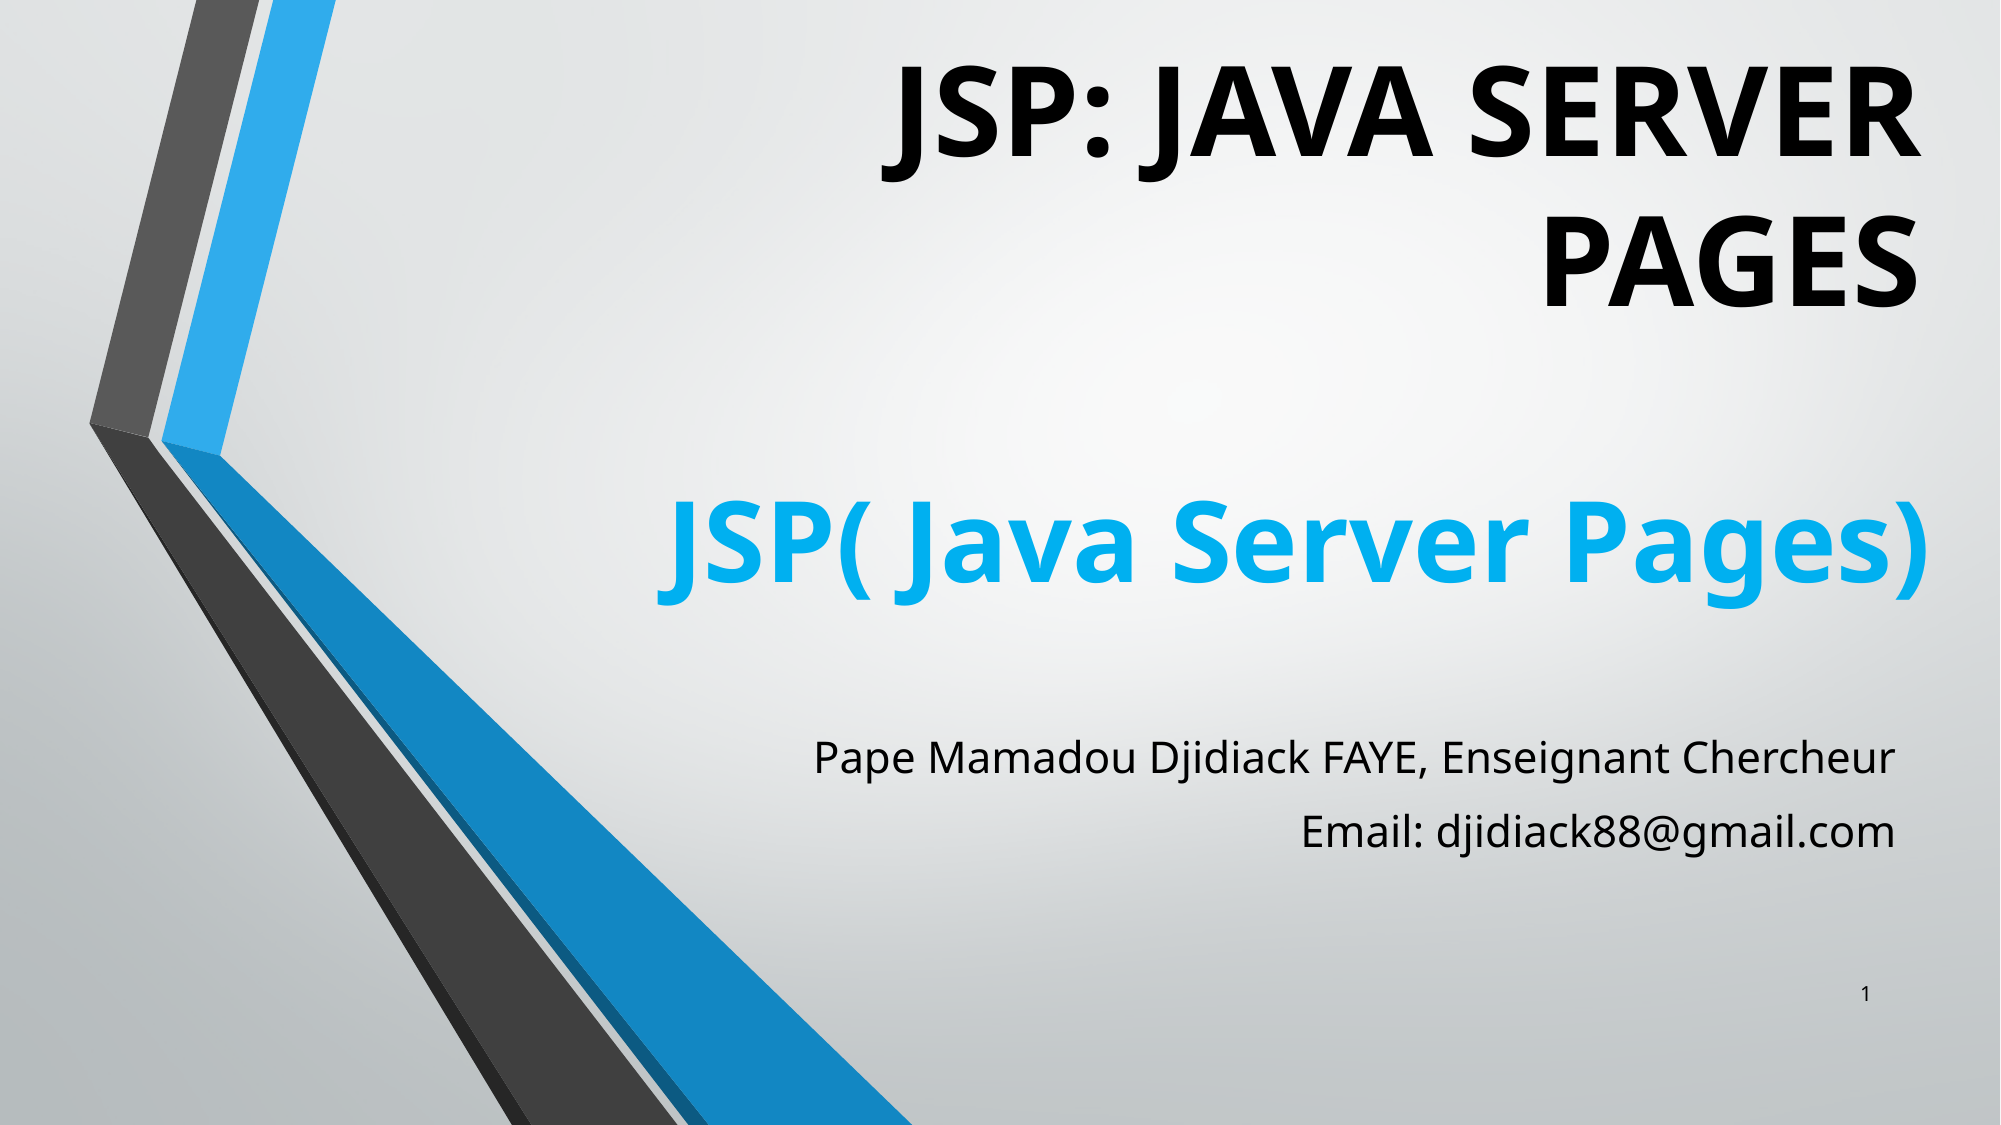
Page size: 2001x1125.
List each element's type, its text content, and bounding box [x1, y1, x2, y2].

text_box JSP: JAVA SERVER PAGES [530, 0, 1937, 339]
subtitle Pape Mamadou Djidiack FAYE, Enseignant Chercheur Email: djidiack88@gmail.com [765, 722, 1912, 950]
title JSP( Java Server Pages) [284, 369, 1947, 613]
slide_number 1 [1796, 965, 1887, 1025]
